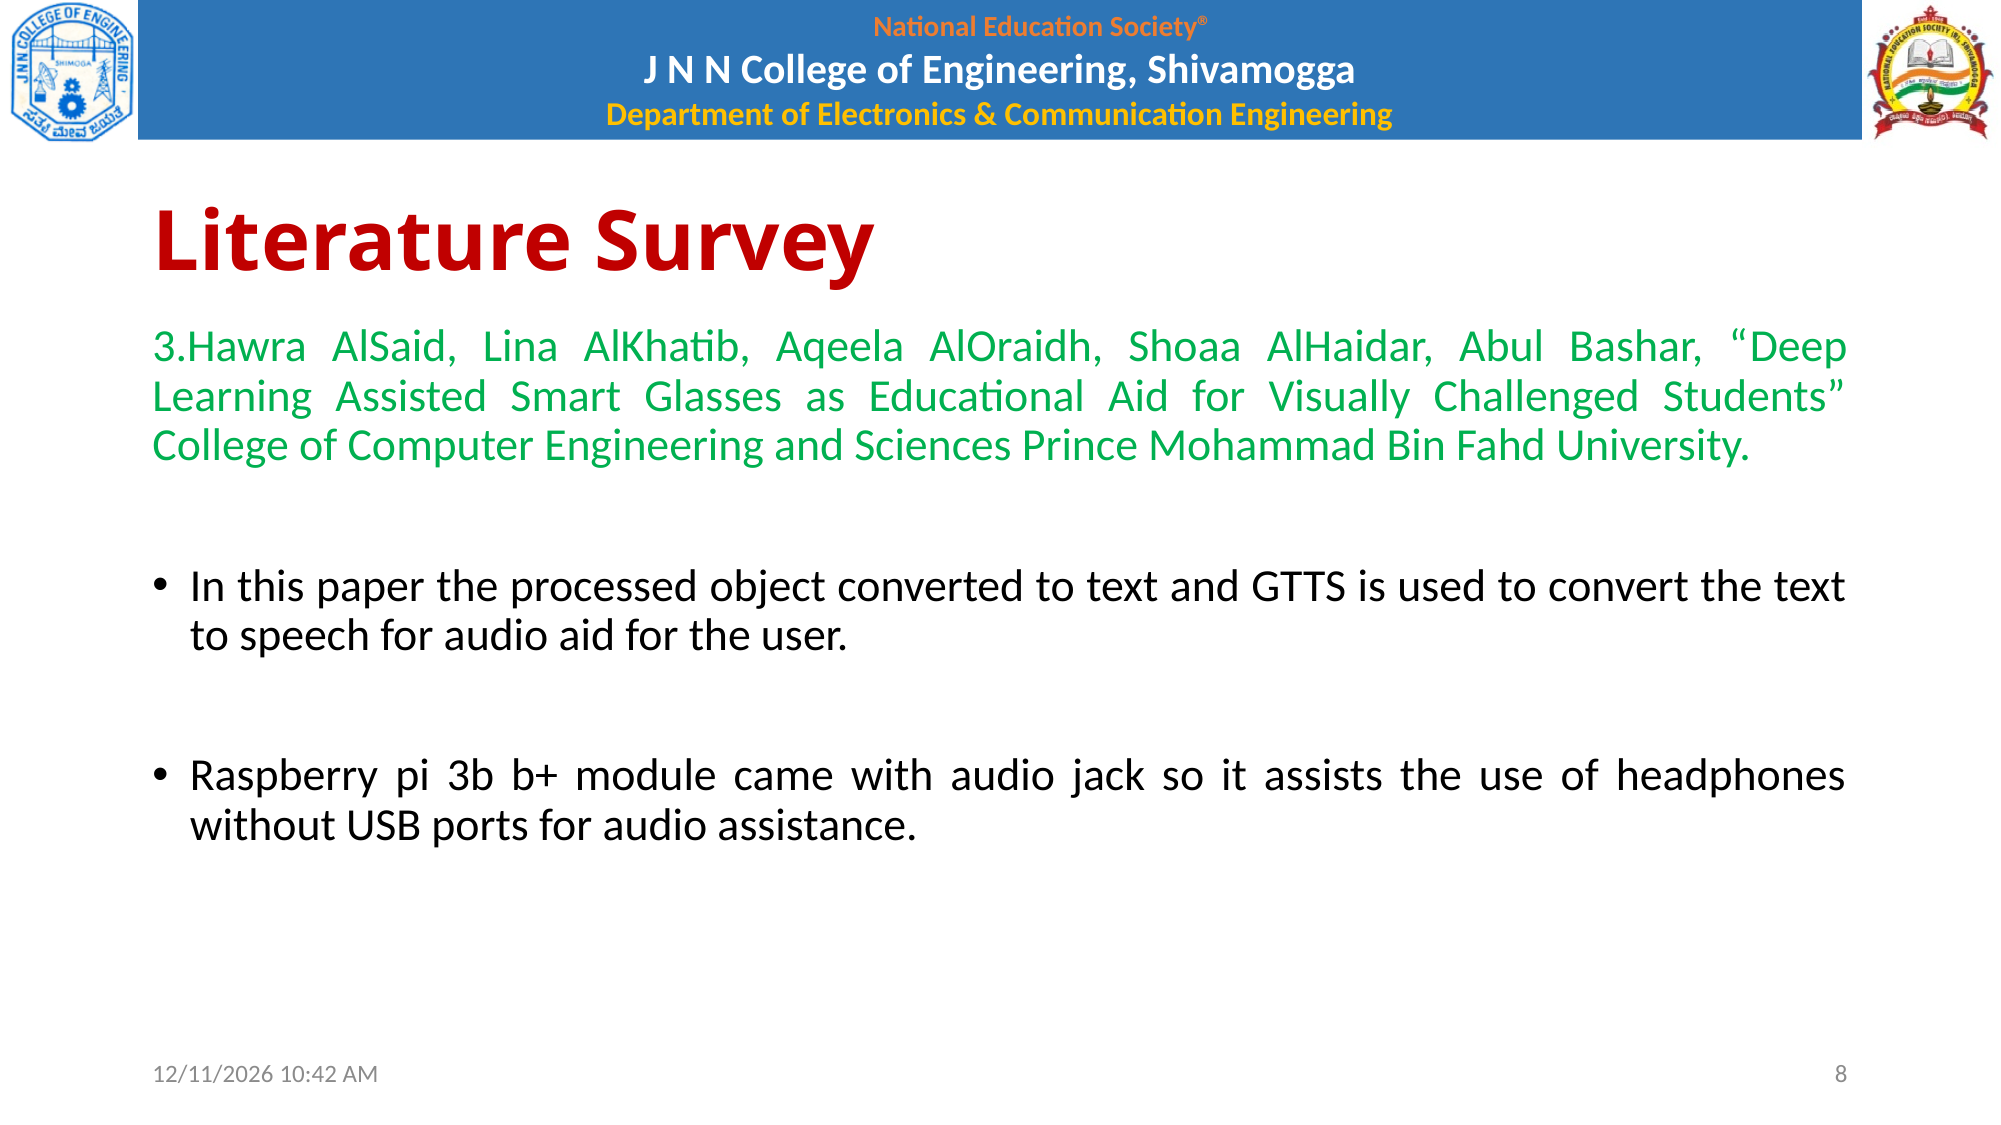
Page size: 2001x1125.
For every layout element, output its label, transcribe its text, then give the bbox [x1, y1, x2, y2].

picture [0, 0, 138, 147]
slide_number 8 [1412, 1042, 1863, 1103]
list 3.Hawra AlSaid, Lina AlKhatib, Aqeela AlOraidh, Shoaa AlHaidar, Abul Bashar, “Deep Learning Assisted Smart Glasses as Educational Aid for Visually Challenged Students” College of Computer Engineering and Sciences Prince Mohammad Bin Fahd University. In this paper the processed object converted to text and GTTS is used to convert the text to speech for audio aid for the user. Raspberry pi 3b b+ module came with audio jack so it assists the use of headphones without USB ports for audio assistance. [137, 314, 1863, 993]
title Literature Survey [137, 194, 1863, 293]
picture [1862, 0, 2000, 148]
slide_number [137, 1042, 588, 1103]
